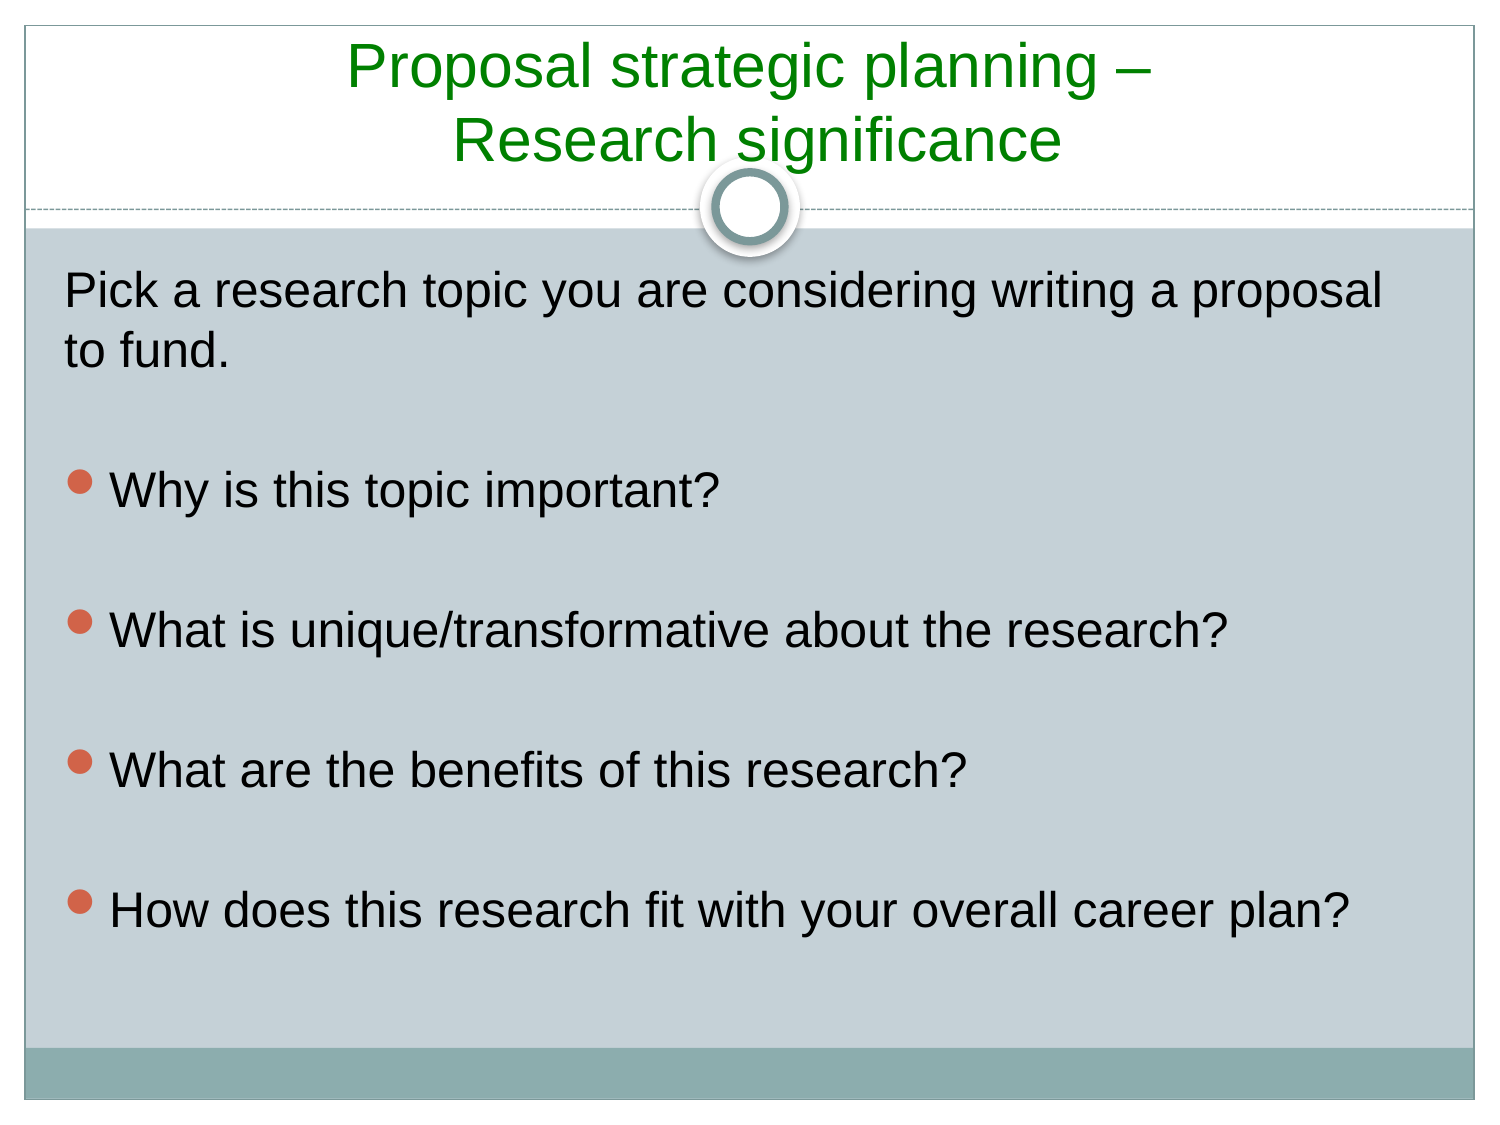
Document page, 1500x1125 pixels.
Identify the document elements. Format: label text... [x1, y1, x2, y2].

list Pick a research topic you are considering writing a proposal to fund. Why is this topic important? What is unique/transformative about the research? What are the benefits of this research? How does this research fit with your overall career plan? [49, 250, 1445, 1001]
title Proposal strategic planning – Research significance [49, 0, 1450, 182]
